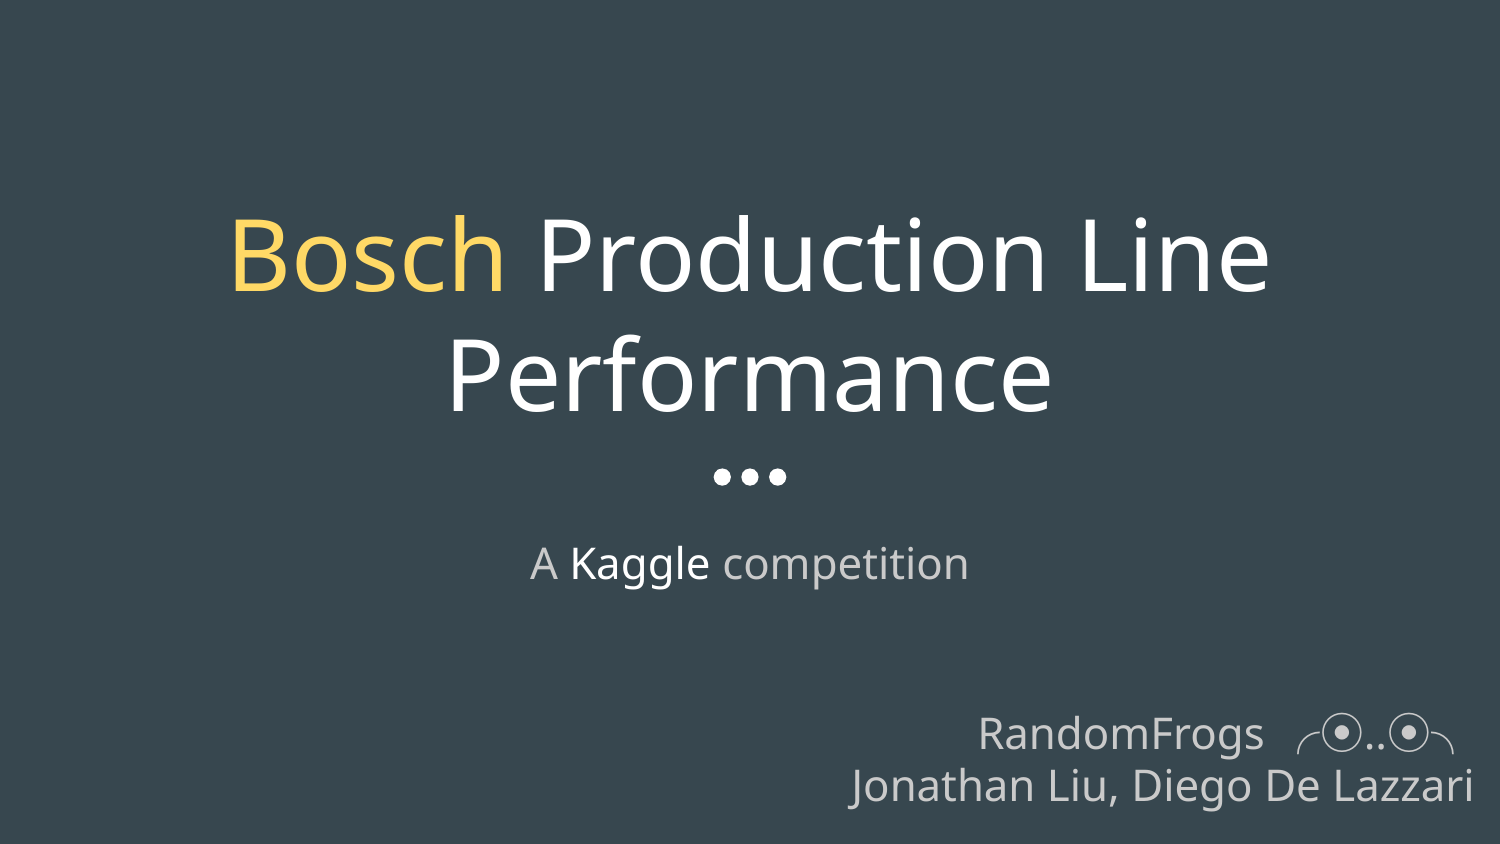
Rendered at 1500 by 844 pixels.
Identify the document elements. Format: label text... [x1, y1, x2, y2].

title Bosch Production Line Performance [110, 162, 1390, 447]
subtitle A Kaggle competition [110, 520, 1390, 601]
subtitle RandomFrogs ╭⦿..⦿╮ Jonathan Liu, Diego De Lazzari [747, 690, 1490, 832]
